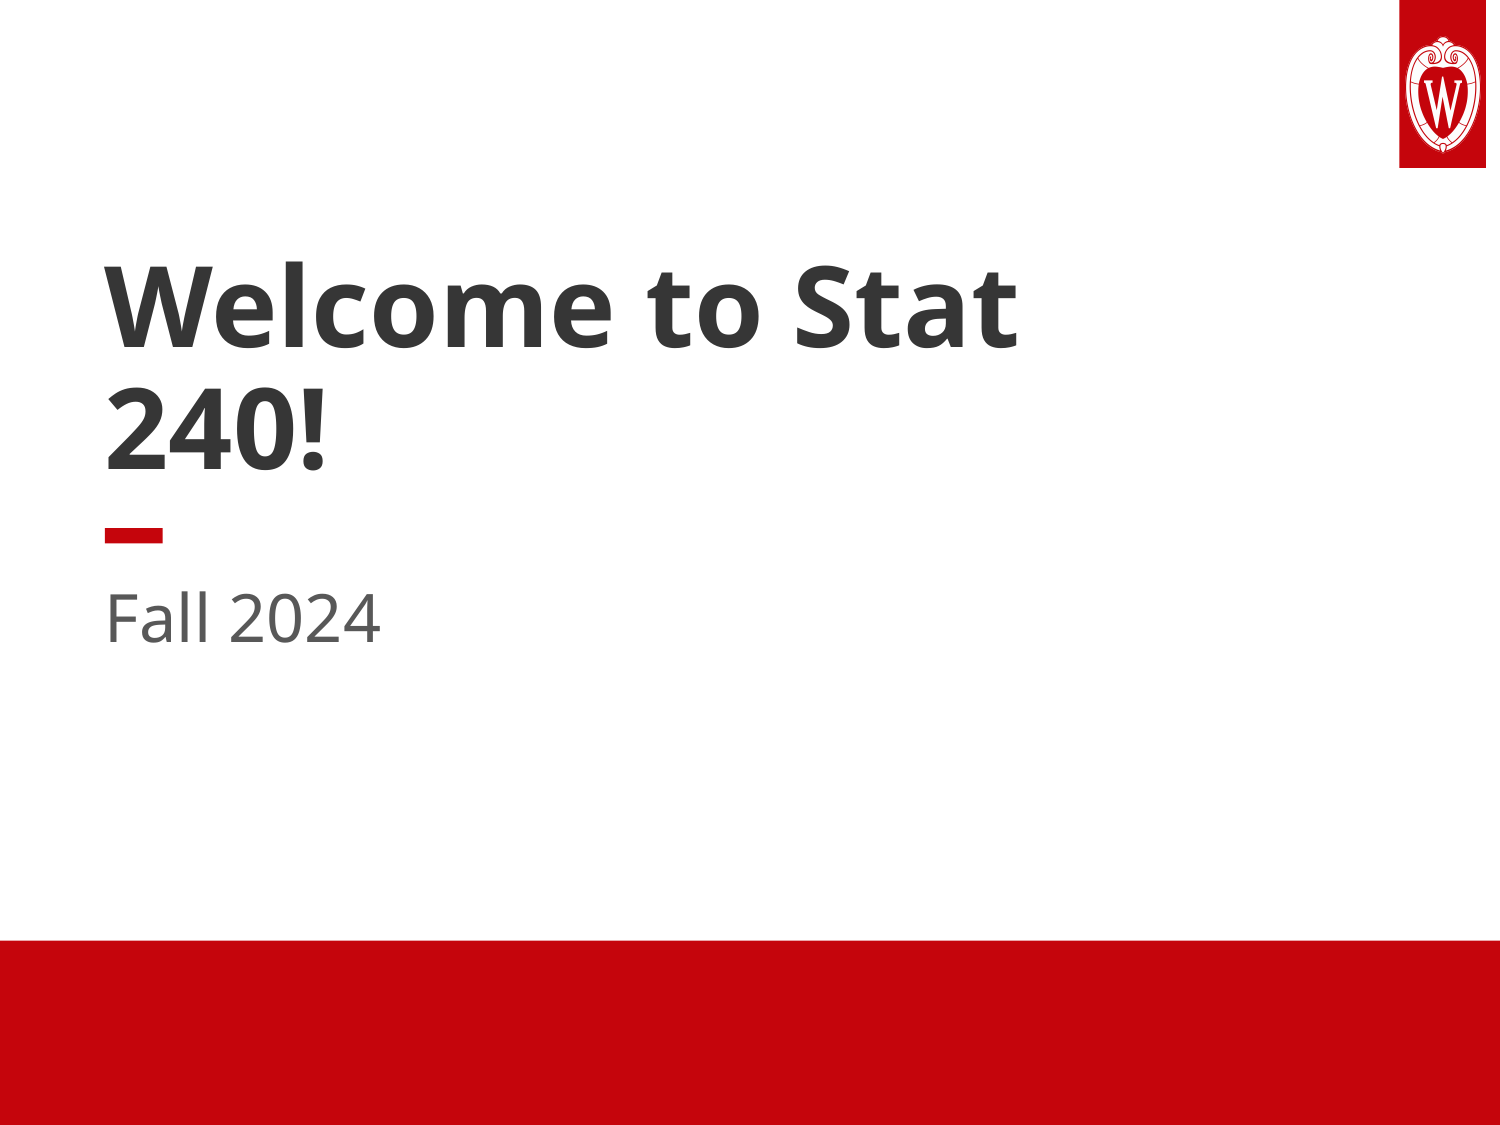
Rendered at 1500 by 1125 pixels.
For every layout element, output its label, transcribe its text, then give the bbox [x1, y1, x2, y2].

title Welcome to Stat 240! [104, 148, 1131, 494]
picture [1405, 36, 1481, 154]
list Fall 2024 [104, 577, 1131, 693]
